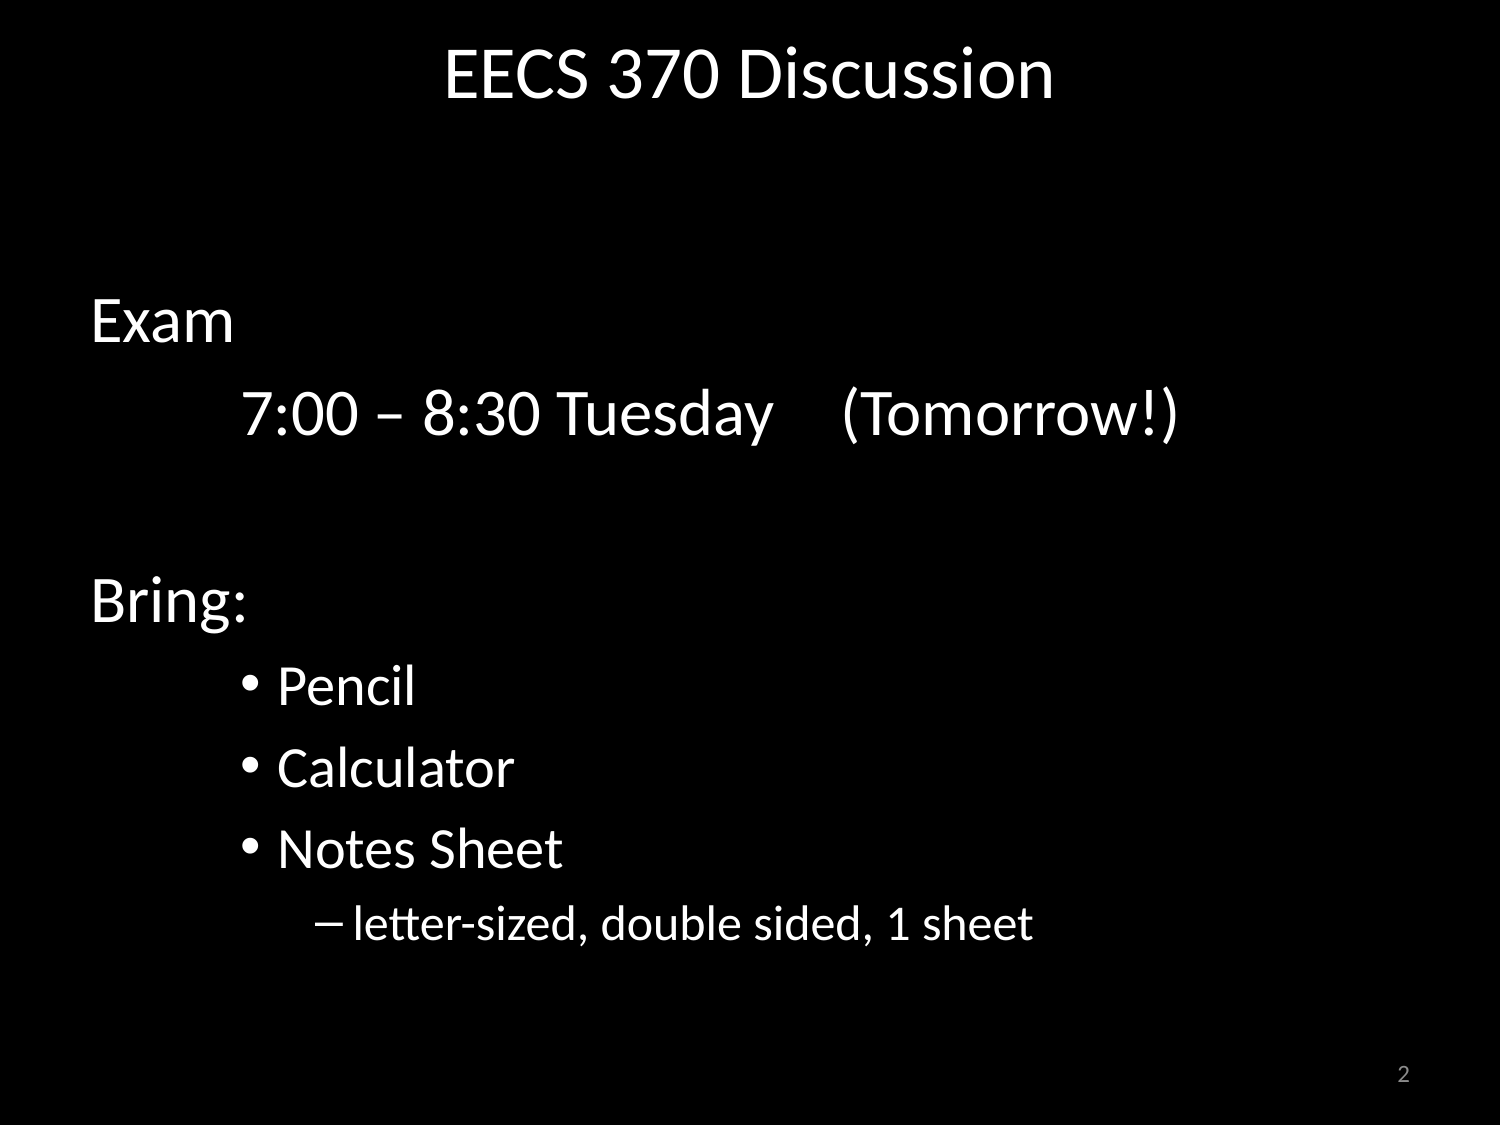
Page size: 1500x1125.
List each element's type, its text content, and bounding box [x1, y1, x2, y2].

title EECS 370 Discussion [75, 0, 1425, 163]
list Exam 7:00 – 8:30 Tuesday (Tomorrow!) Bring: Pencil Calculator Notes Sheet letter-sized, double sided, 1 sheet [75, 174, 1425, 1063]
slide_number 2 [1074, 1042, 1425, 1103]
